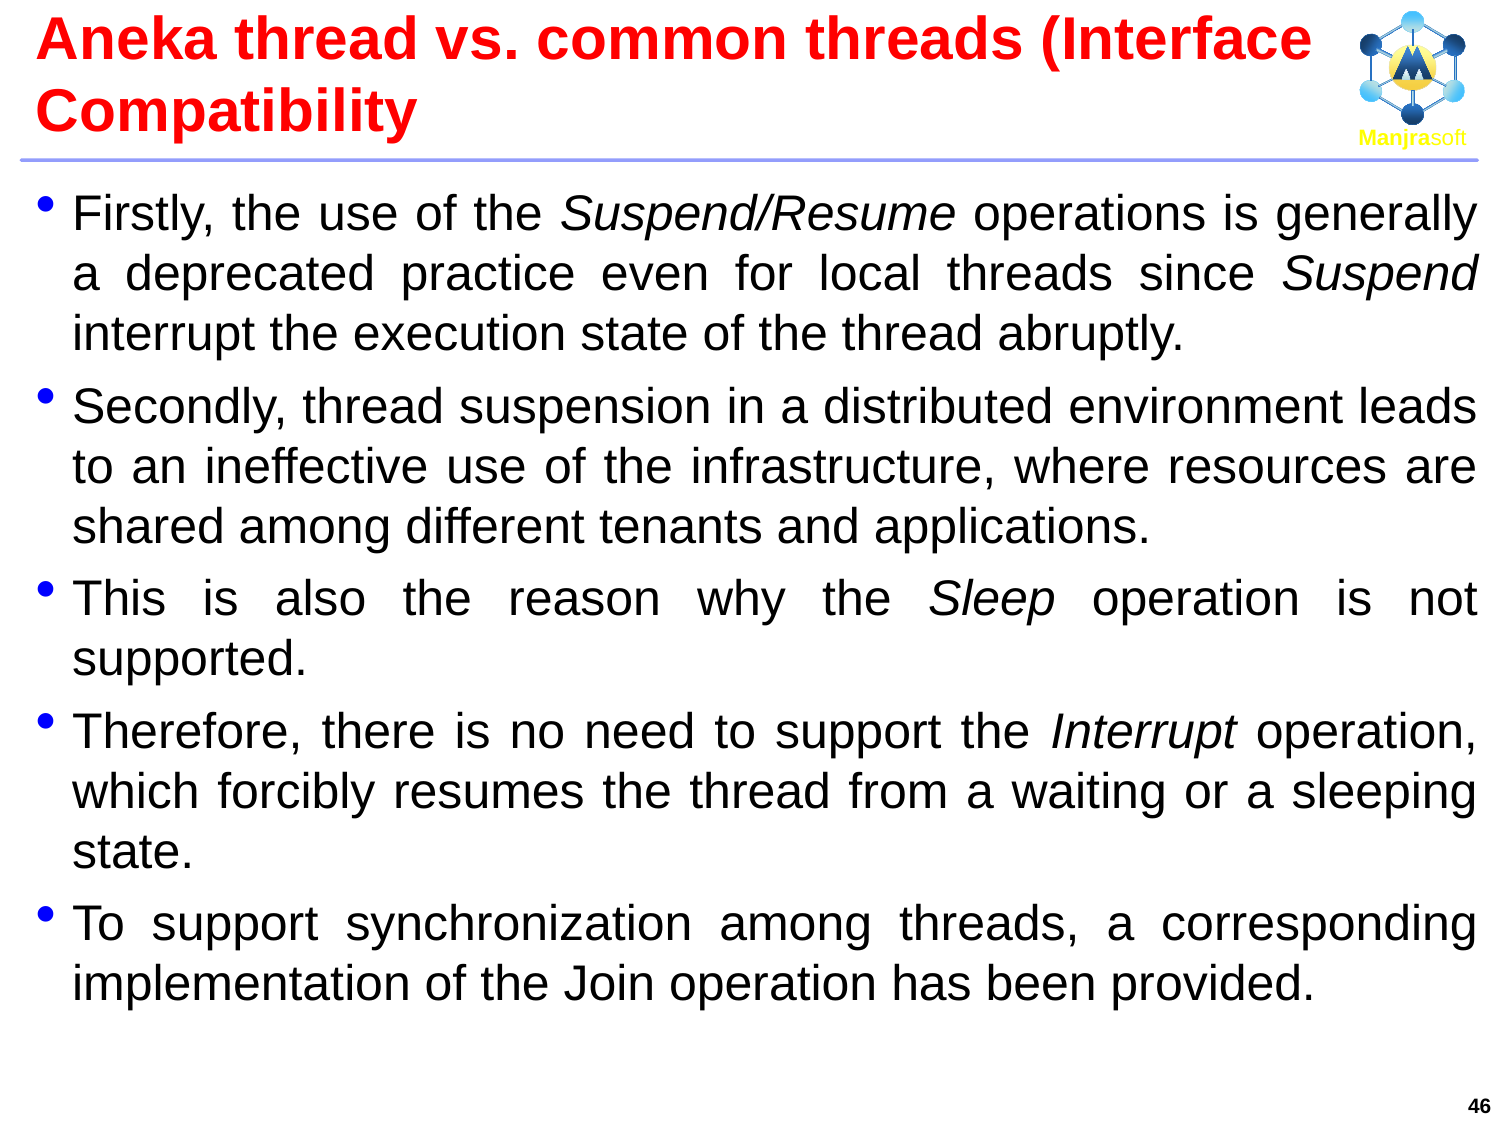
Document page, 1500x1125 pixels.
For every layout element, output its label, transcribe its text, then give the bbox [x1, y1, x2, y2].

title Aneka thread vs. common threads (Interface Compatibility [26, 0, 1479, 145]
slide_number 46 [1364, 1093, 1500, 1120]
list Firstly, the use of the Suspend/Resume operations is generally a deprecated practice even for local threads since Suspend interrupt the execution state of the thread abruptly. Secondly, thread suspension in a distributed environment leads to an ineffective use of the infrastructure, where resources are shared among different tenants and applications. This is also the reason why the Sleep operation is not supported. Therefore, there is no need to support the Interrupt operation, which forcibly resumes the thread from a waiting or a sleeping state. To support synchronization among threads, a corresponding implementation of the Join operation has been provided. [26, 176, 1479, 1092]
